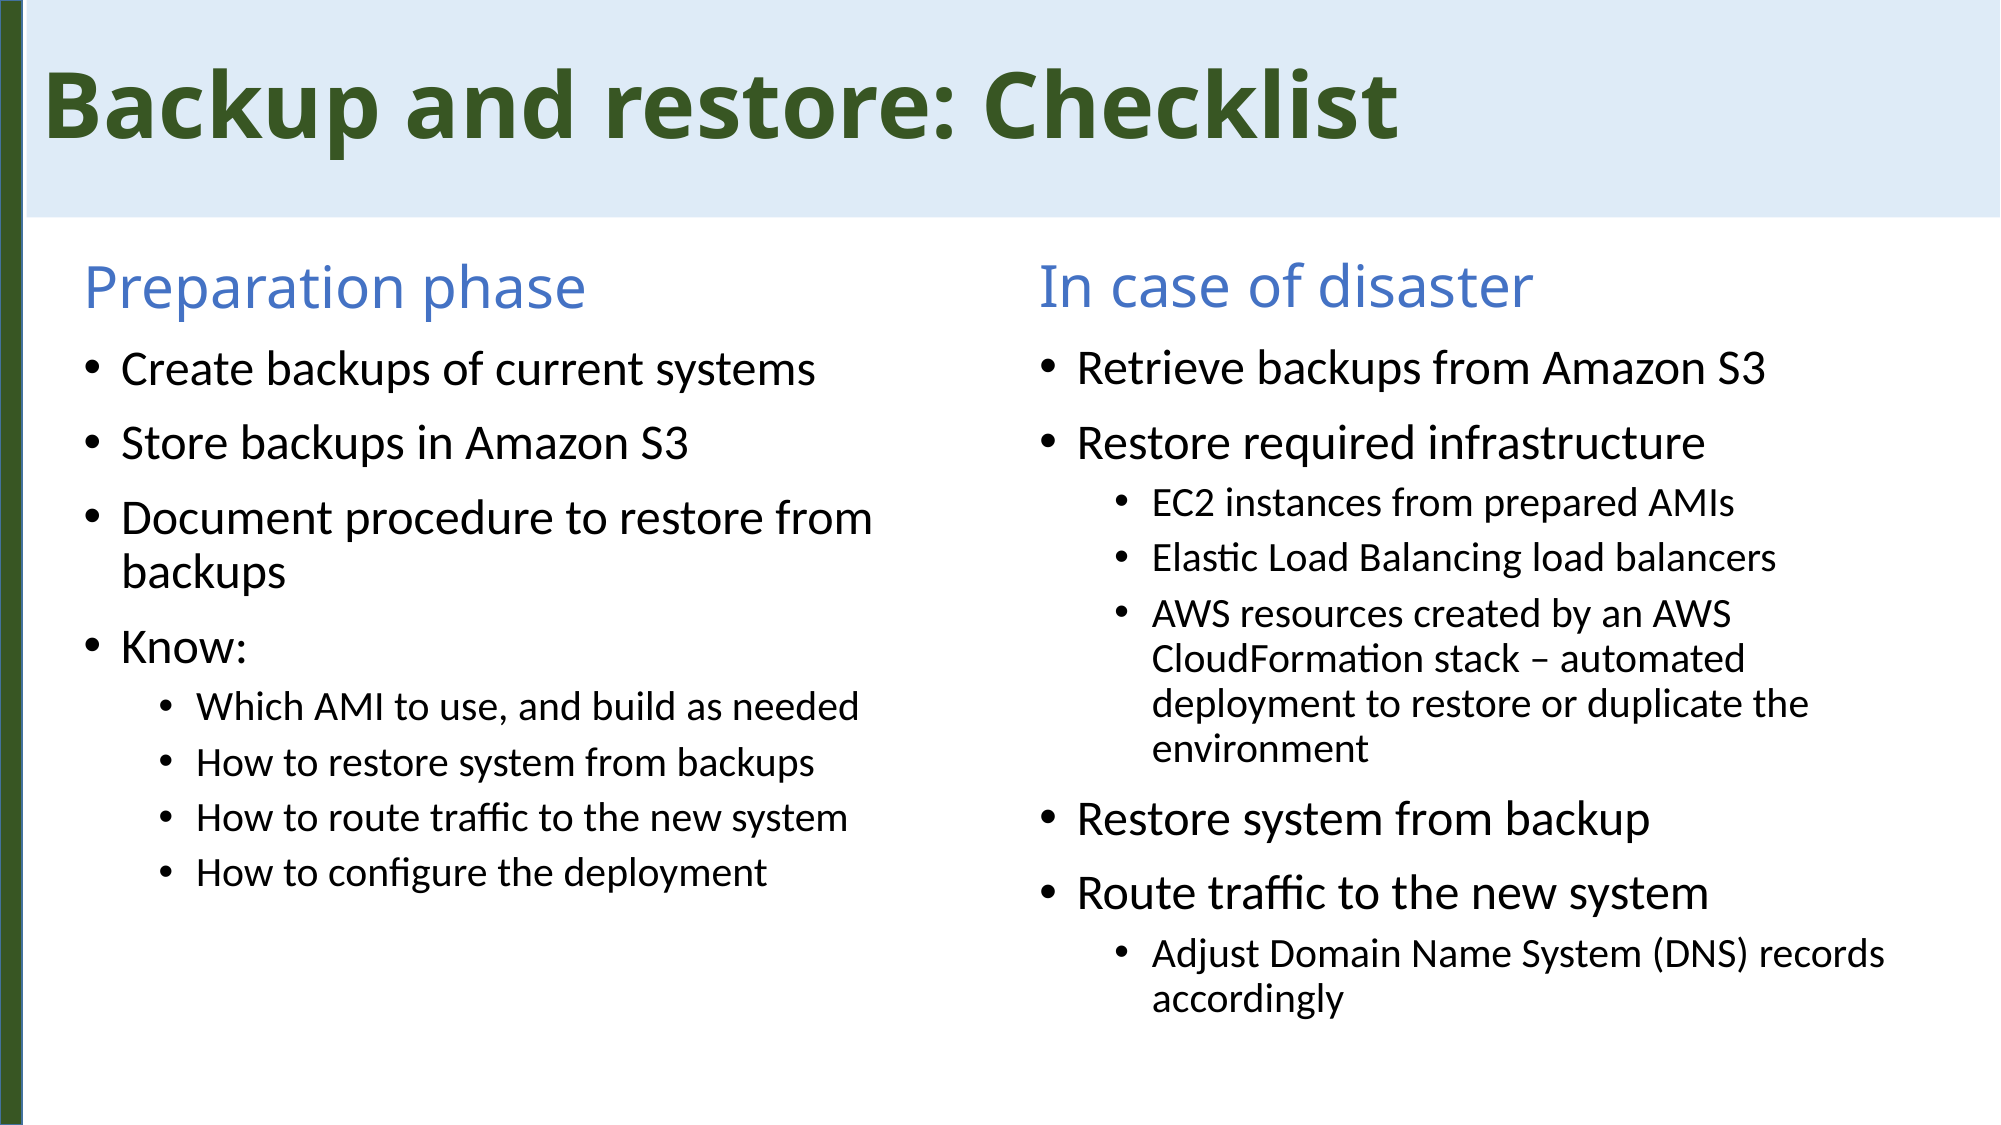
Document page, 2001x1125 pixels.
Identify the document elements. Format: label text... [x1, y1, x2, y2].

list Preparation phase Create backups of current systems Store backups in Amazon S3 Document procedure to restore from backups Know: Which AMI to use, and build as needed How to restore system from backups How to route traffic to the new system How to configure the deployment [68, 250, 972, 1014]
text_box In case of disaster Retrieve backups from Amazon S3 Restore required infrastructure EC2 instances from prepared AMIs Elastic Load Balancing load balancers AWS resources created by an AWS CloudFormation stack – automated deployment to restore or duplicate the environment Restore system from backup Route traffic to the new system Adjust Domain Name System (DNS) records accordingly [1024, 250, 1928, 1013]
text_box [0, 0, 23, 1125]
title Backup and restore: Checklist [26, 0, 2000, 218]
